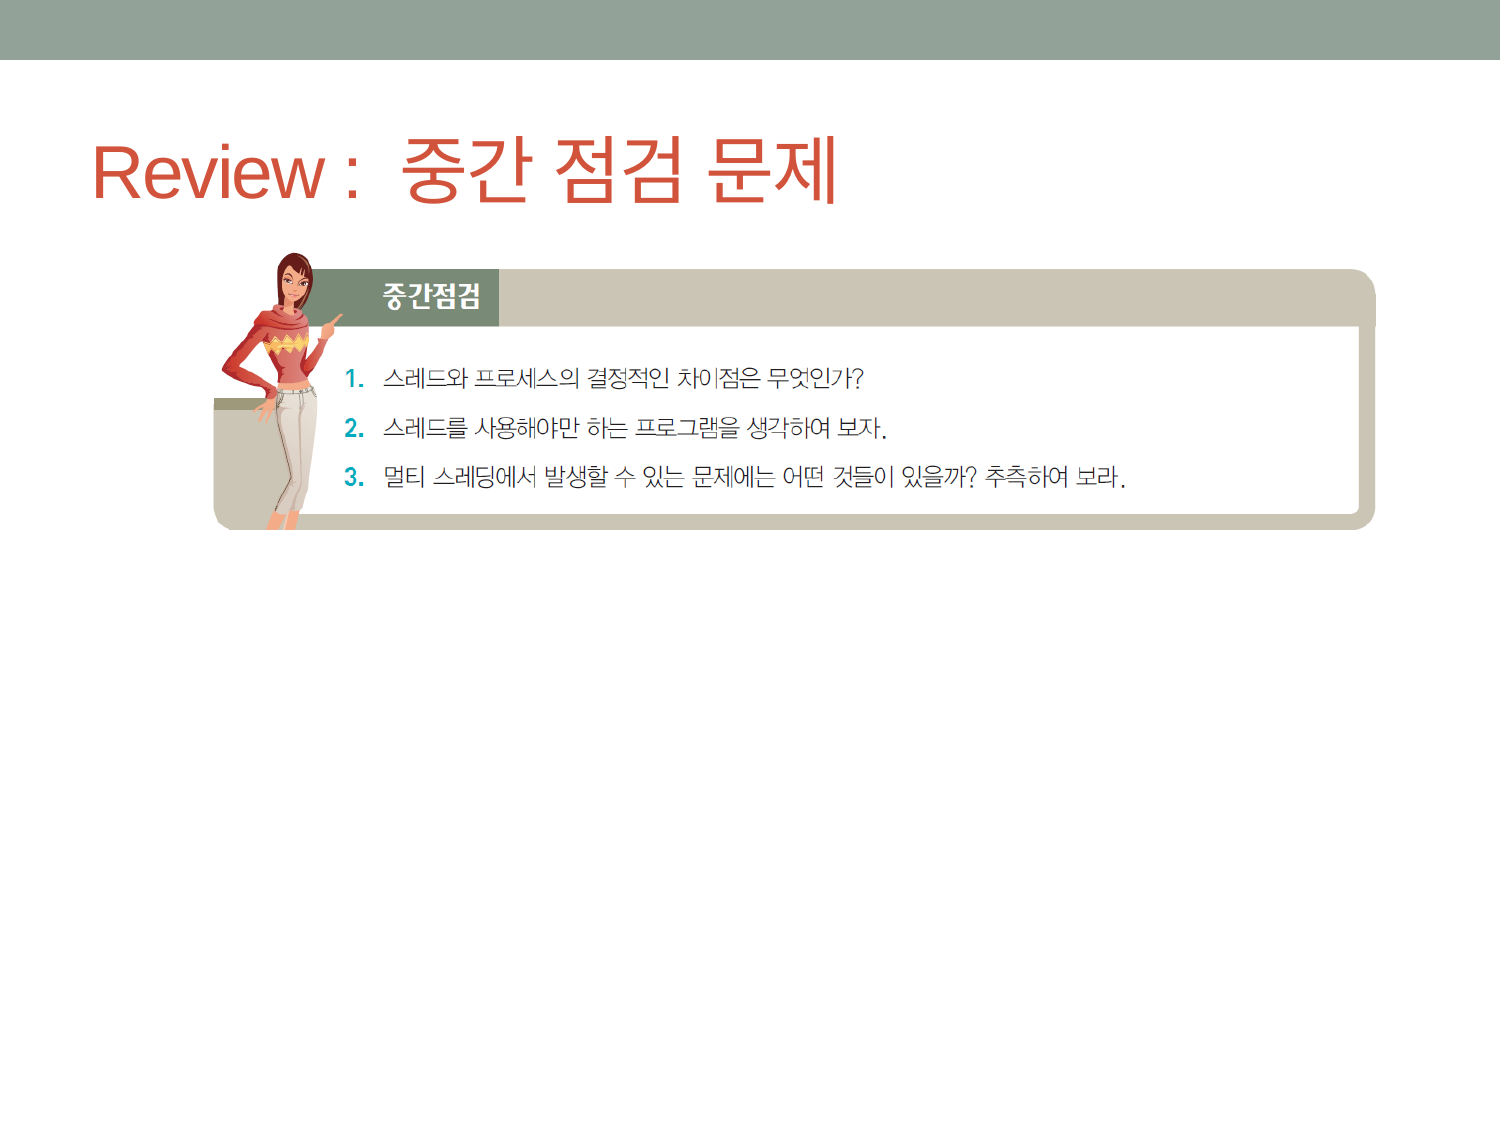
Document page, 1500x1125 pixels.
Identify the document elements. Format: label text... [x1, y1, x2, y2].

title Review : 중간 점검 문제 [75, 87, 1425, 250]
picture [172, 234, 1382, 539]
